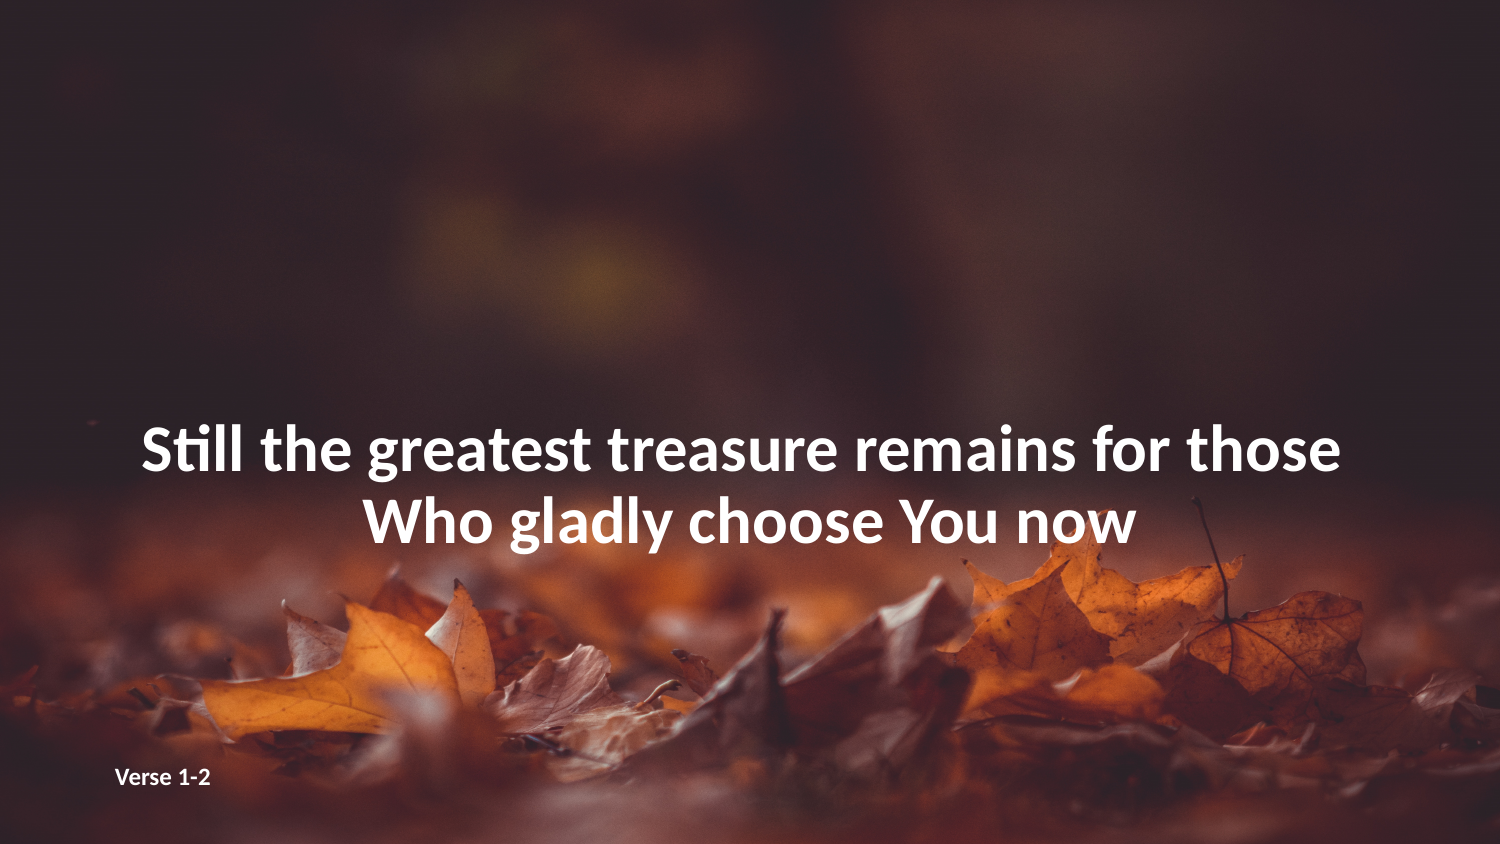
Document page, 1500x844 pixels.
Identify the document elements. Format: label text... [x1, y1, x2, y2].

text_box Verse 1-2 [100, 752, 258, 798]
picture [0, 0, 1500, 844]
text_box Still the greatest treasure remains for those Who gladly choose You now [120, 407, 1379, 566]
